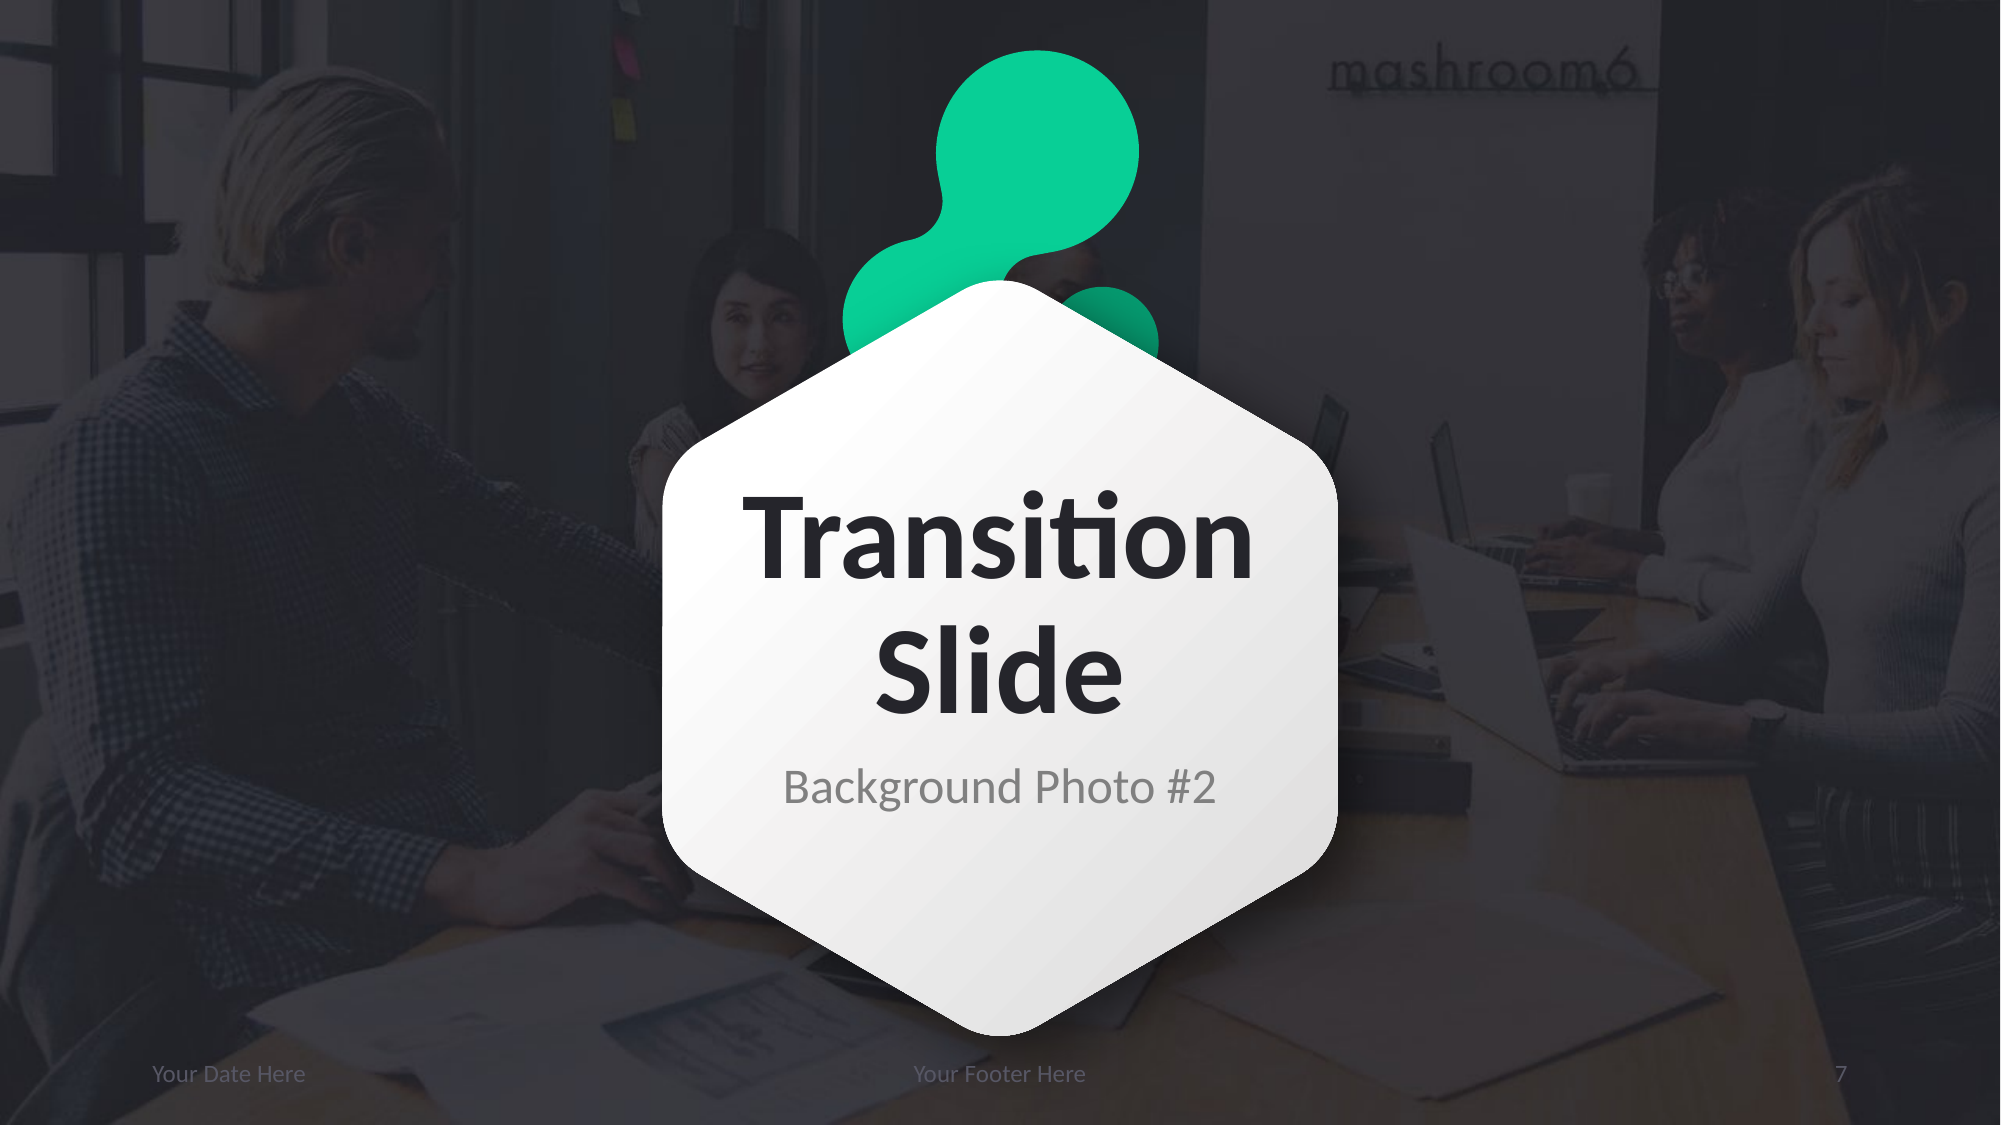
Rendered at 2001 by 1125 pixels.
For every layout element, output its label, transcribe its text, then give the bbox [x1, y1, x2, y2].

slide_number 7 [1412, 1042, 1863, 1103]
slide_number Your Date Here [137, 1042, 588, 1103]
list Background Photo #2 [662, 752, 1338, 999]
title Transition Slide [662, 280, 1338, 749]
picture [0, 0, 2001, 1125]
footer Your Footer Here [662, 1042, 1338, 1103]
